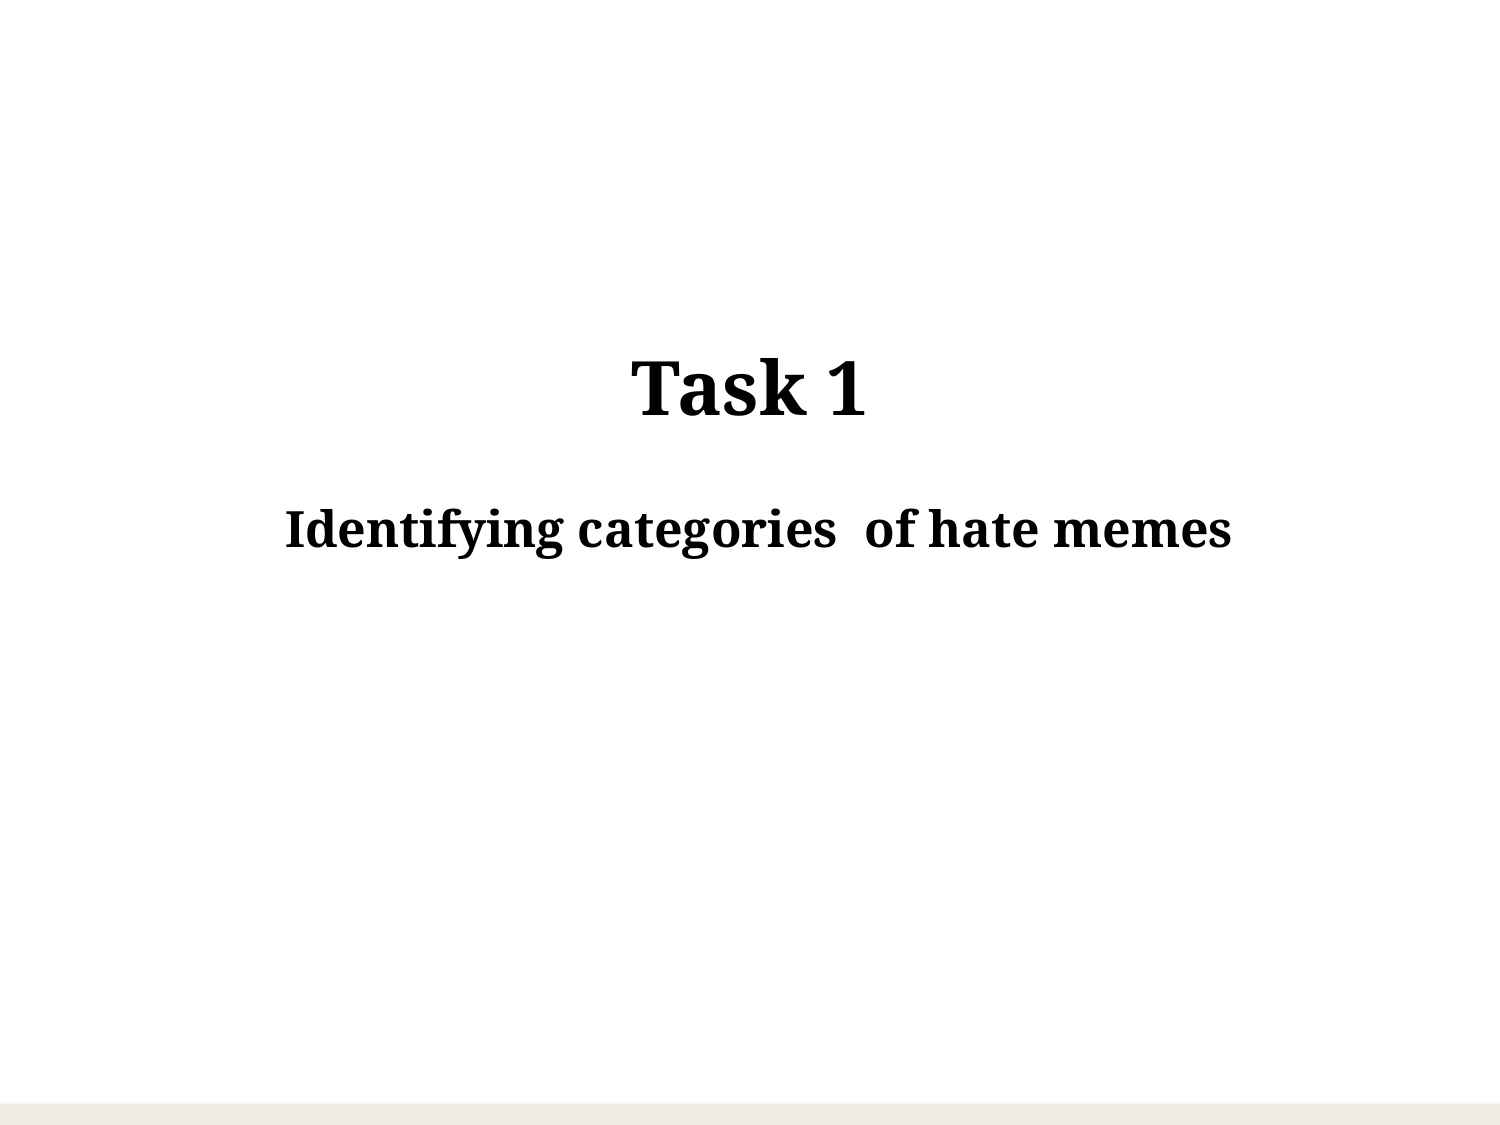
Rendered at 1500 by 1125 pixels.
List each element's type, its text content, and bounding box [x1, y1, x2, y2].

title Task 1 [51, 246, 1449, 446]
list Identifying categories of hate memes [51, 482, 1449, 1002]
